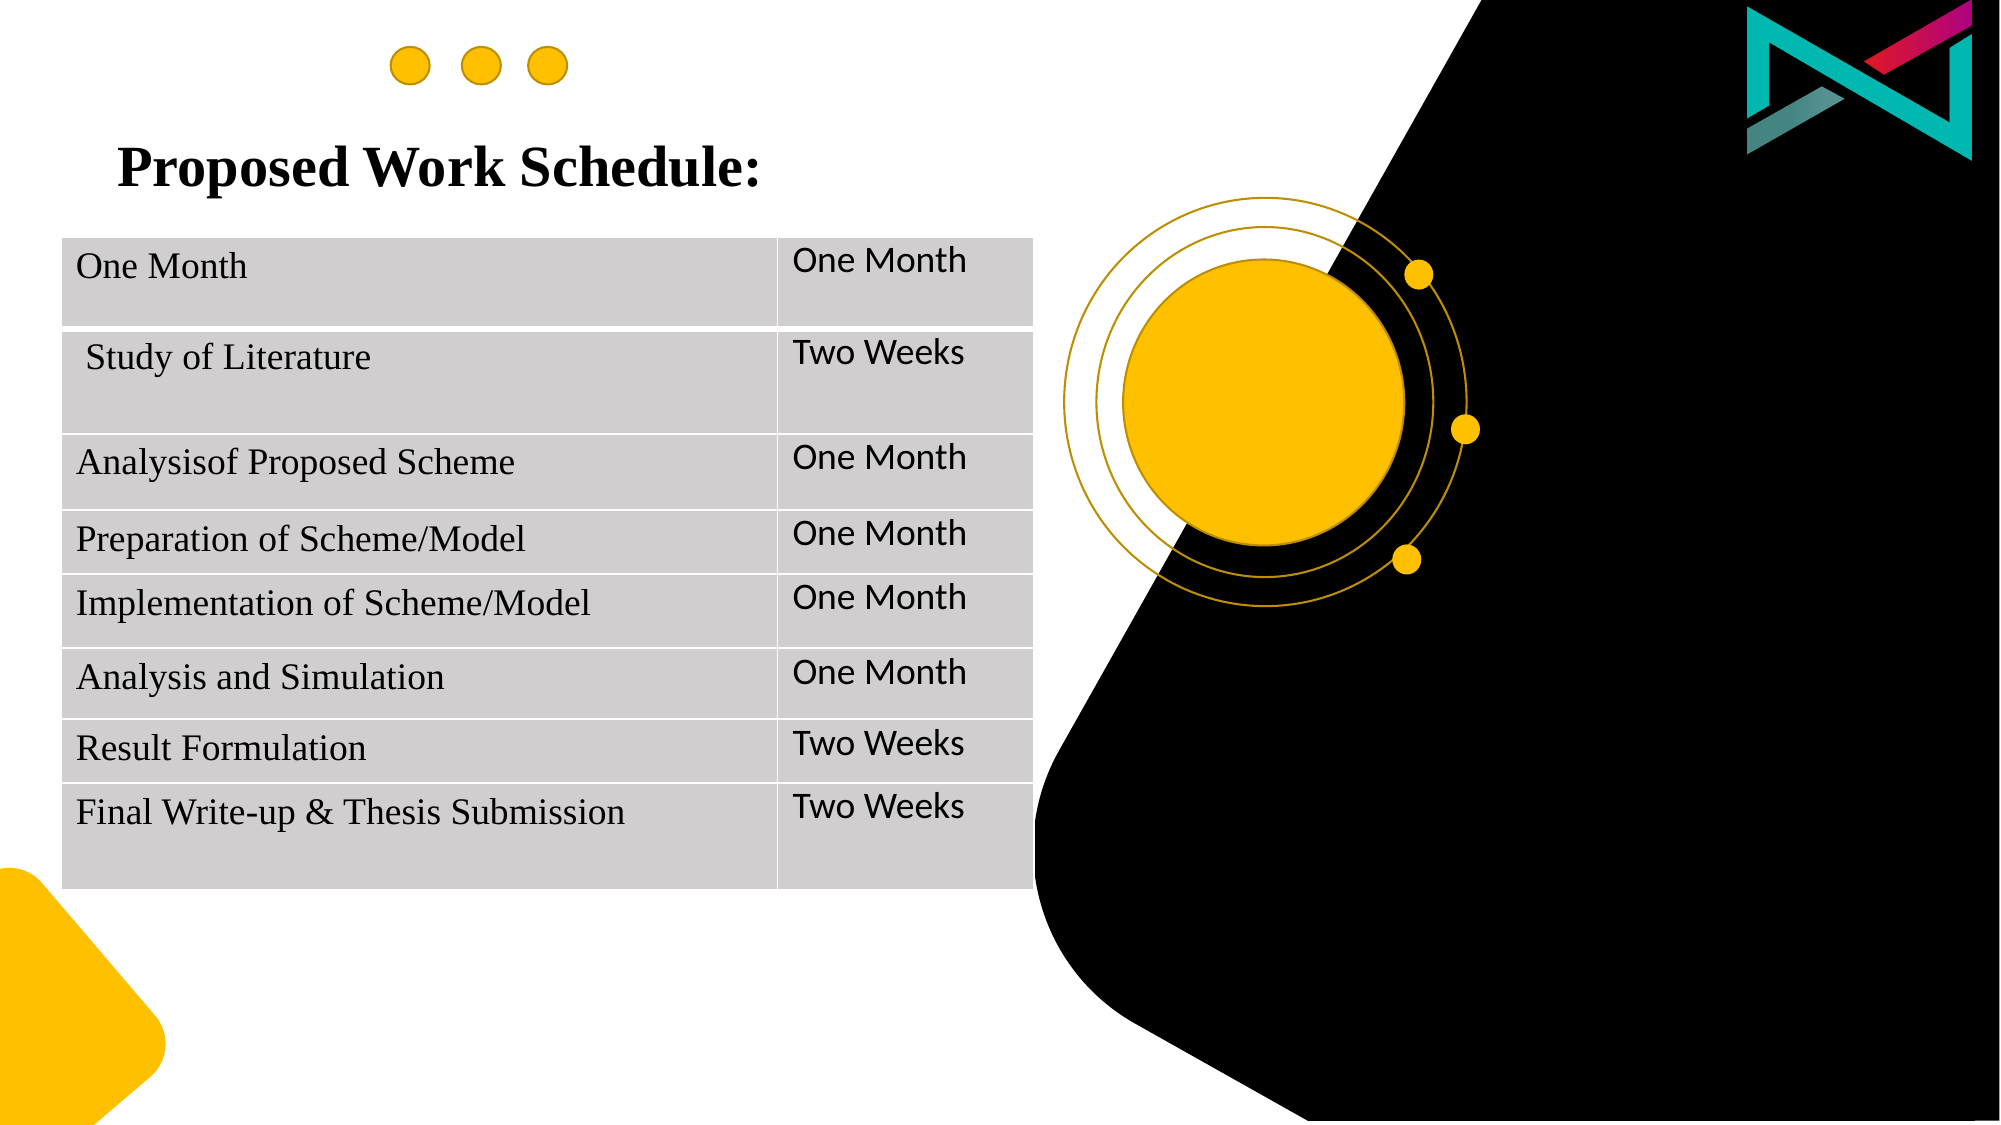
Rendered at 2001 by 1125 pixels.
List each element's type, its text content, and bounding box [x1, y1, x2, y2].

text_box [460, 45, 502, 86]
table_cell Result Formulation [62, 720, 777, 782]
table_header One Month [62, 238, 777, 326]
text_box [0, 866, 167, 1125]
table_cell Two Weeks [778, 332, 1033, 433]
table_cell Preparation of Scheme/Model [62, 511, 777, 573]
text_box [527, 45, 569, 86]
table_cell Two Weeks [778, 720, 1033, 782]
text_box [389, 45, 431, 86]
text_box [1063, 196, 1468, 608]
picture [1747, 0, 1972, 161]
table_cell Two Weeks [778, 784, 1033, 889]
table_cell One Month [778, 649, 1033, 718]
text_box Proposed Work Schedule: [102, 120, 816, 206]
text_box [1035, 0, 2000, 1122]
table_cell Analysisof Proposed Scheme [62, 435, 777, 509]
table_header One Month [778, 238, 1033, 326]
text_box [1391, 543, 1423, 576]
table_cell Study of Literature [62, 332, 777, 433]
text_box [1449, 413, 1482, 446]
table_cell Analysis and Simulation [62, 649, 777, 718]
table_cell One Month [778, 575, 1033, 647]
table_cell Final Write-up & Thesis Submission [62, 784, 777, 889]
table_cell One Month [778, 435, 1033, 509]
table_cell One Month [778, 511, 1033, 573]
table_cell Implementation of Scheme/Model [62, 575, 777, 647]
text_box [1403, 258, 1435, 291]
